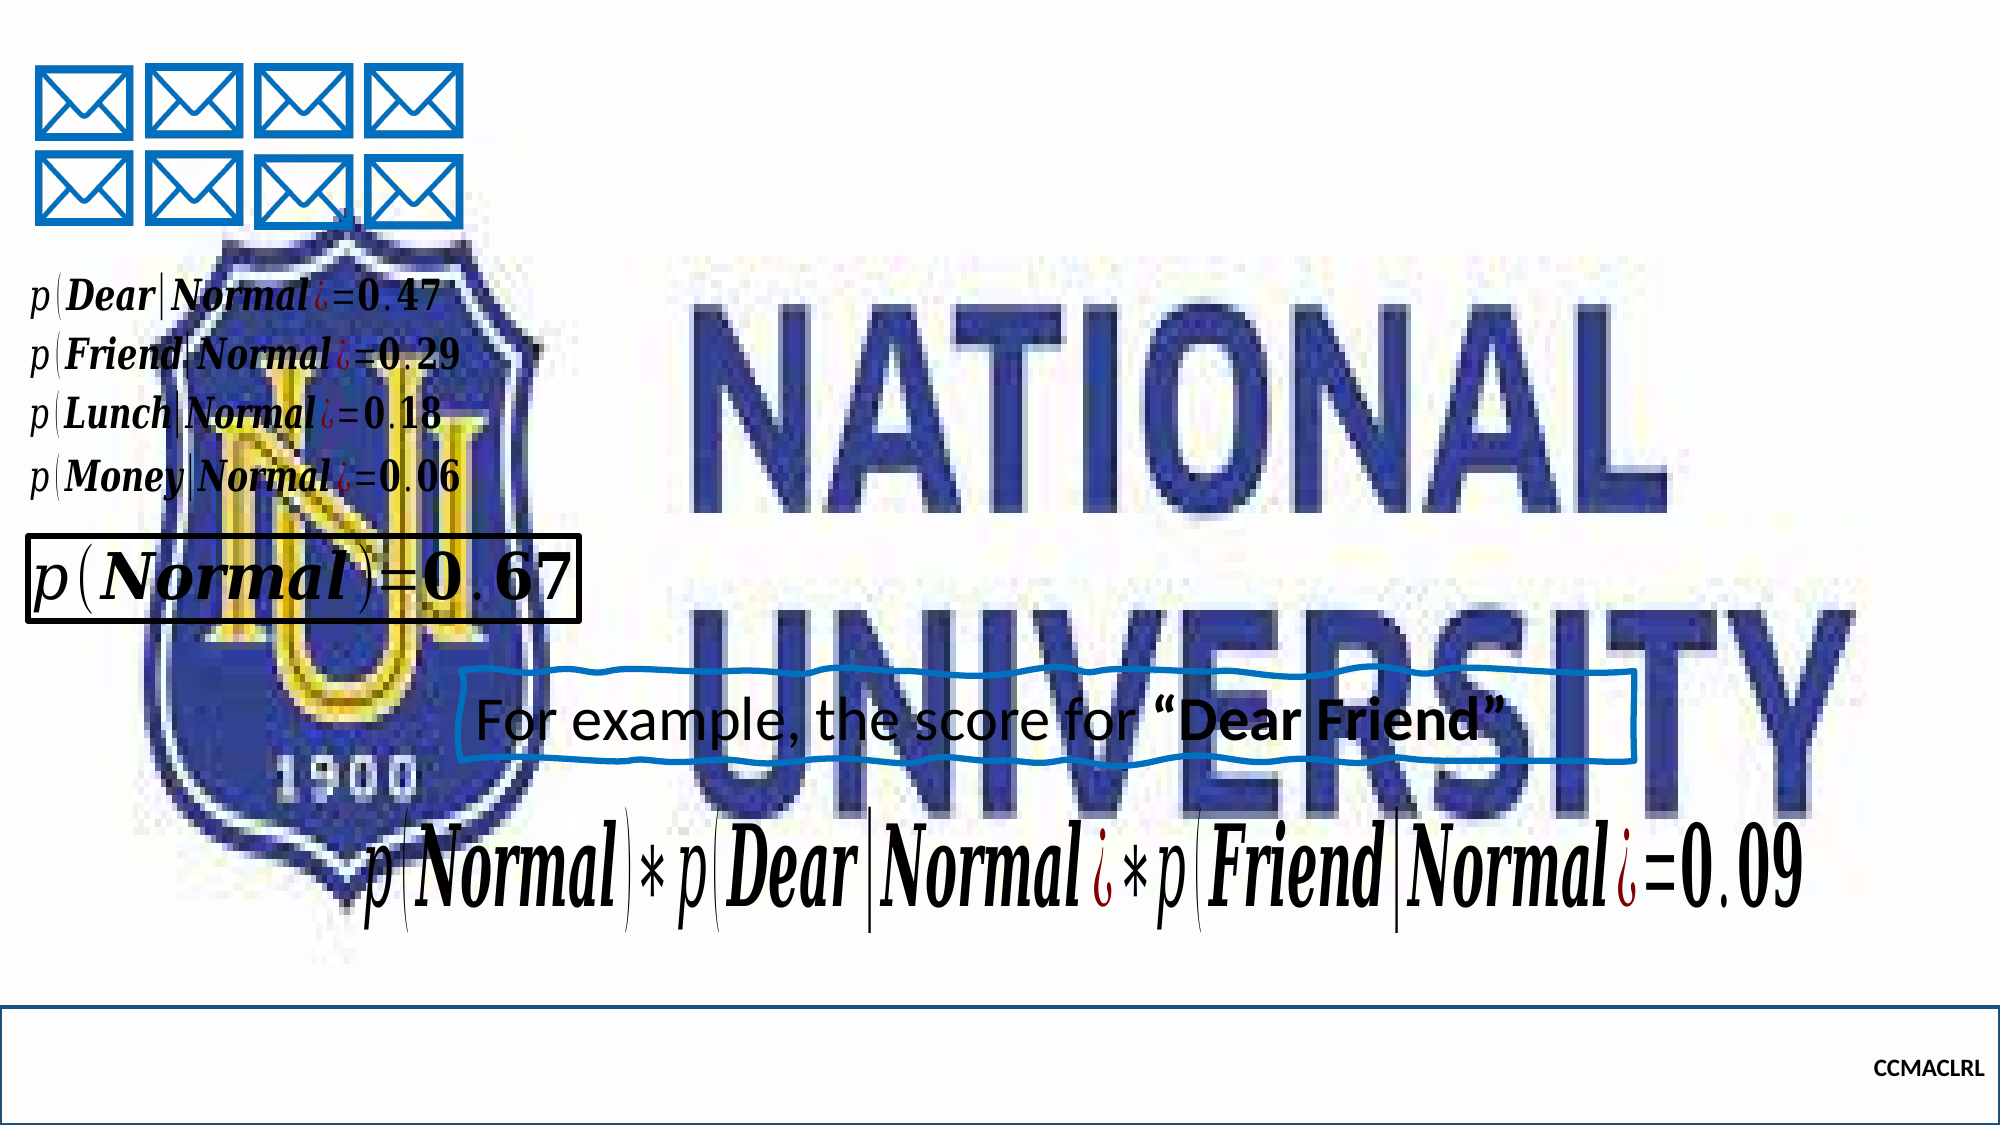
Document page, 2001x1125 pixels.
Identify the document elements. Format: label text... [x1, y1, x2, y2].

picture [0, 0, 2000, 1007]
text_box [29, 270, 461, 504]
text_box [24, 36, 473, 257]
text_box For example, the score for “Dear Friend” [457, 666, 1635, 766]
footer CCMACLRL [0, 1007, 2000, 1125]
